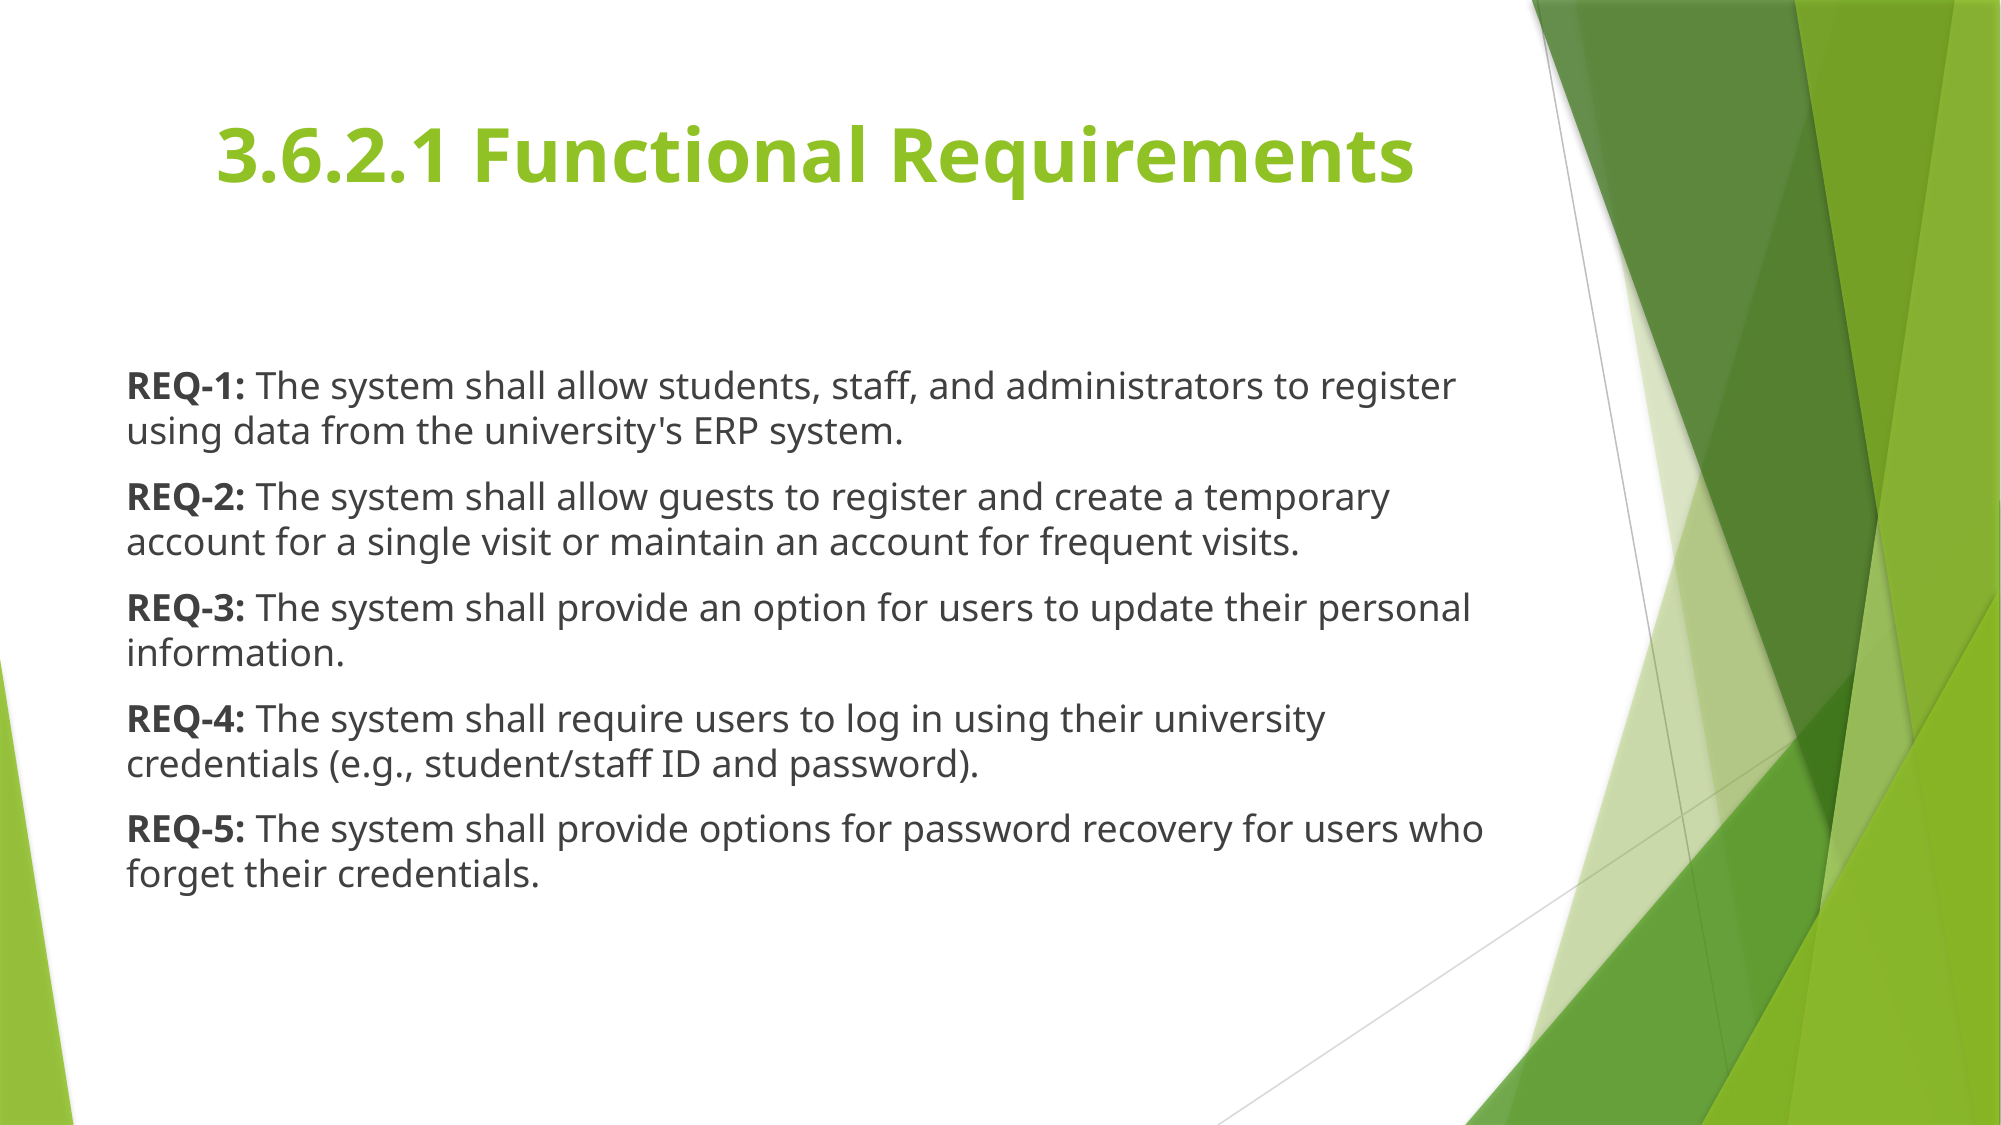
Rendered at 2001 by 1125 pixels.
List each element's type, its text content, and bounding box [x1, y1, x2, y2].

title 3.6.2.1 Functional Requirements [111, 99, 1522, 317]
list REQ-1: The system shall allow students, staff, and administrators to register using data from the university's ERP system. REQ-2: The system shall allow guests to register and create a temporary account for a single visit or maintain an account for frequent visits. REQ-3: The system shall provide an option for users to update their personal information. REQ-4: The system shall require users to log in using their university credentials (e.g., student/staff ID and password). REQ-5: The system shall provide options for password recovery for users who forget their credentials. [111, 354, 1522, 992]
